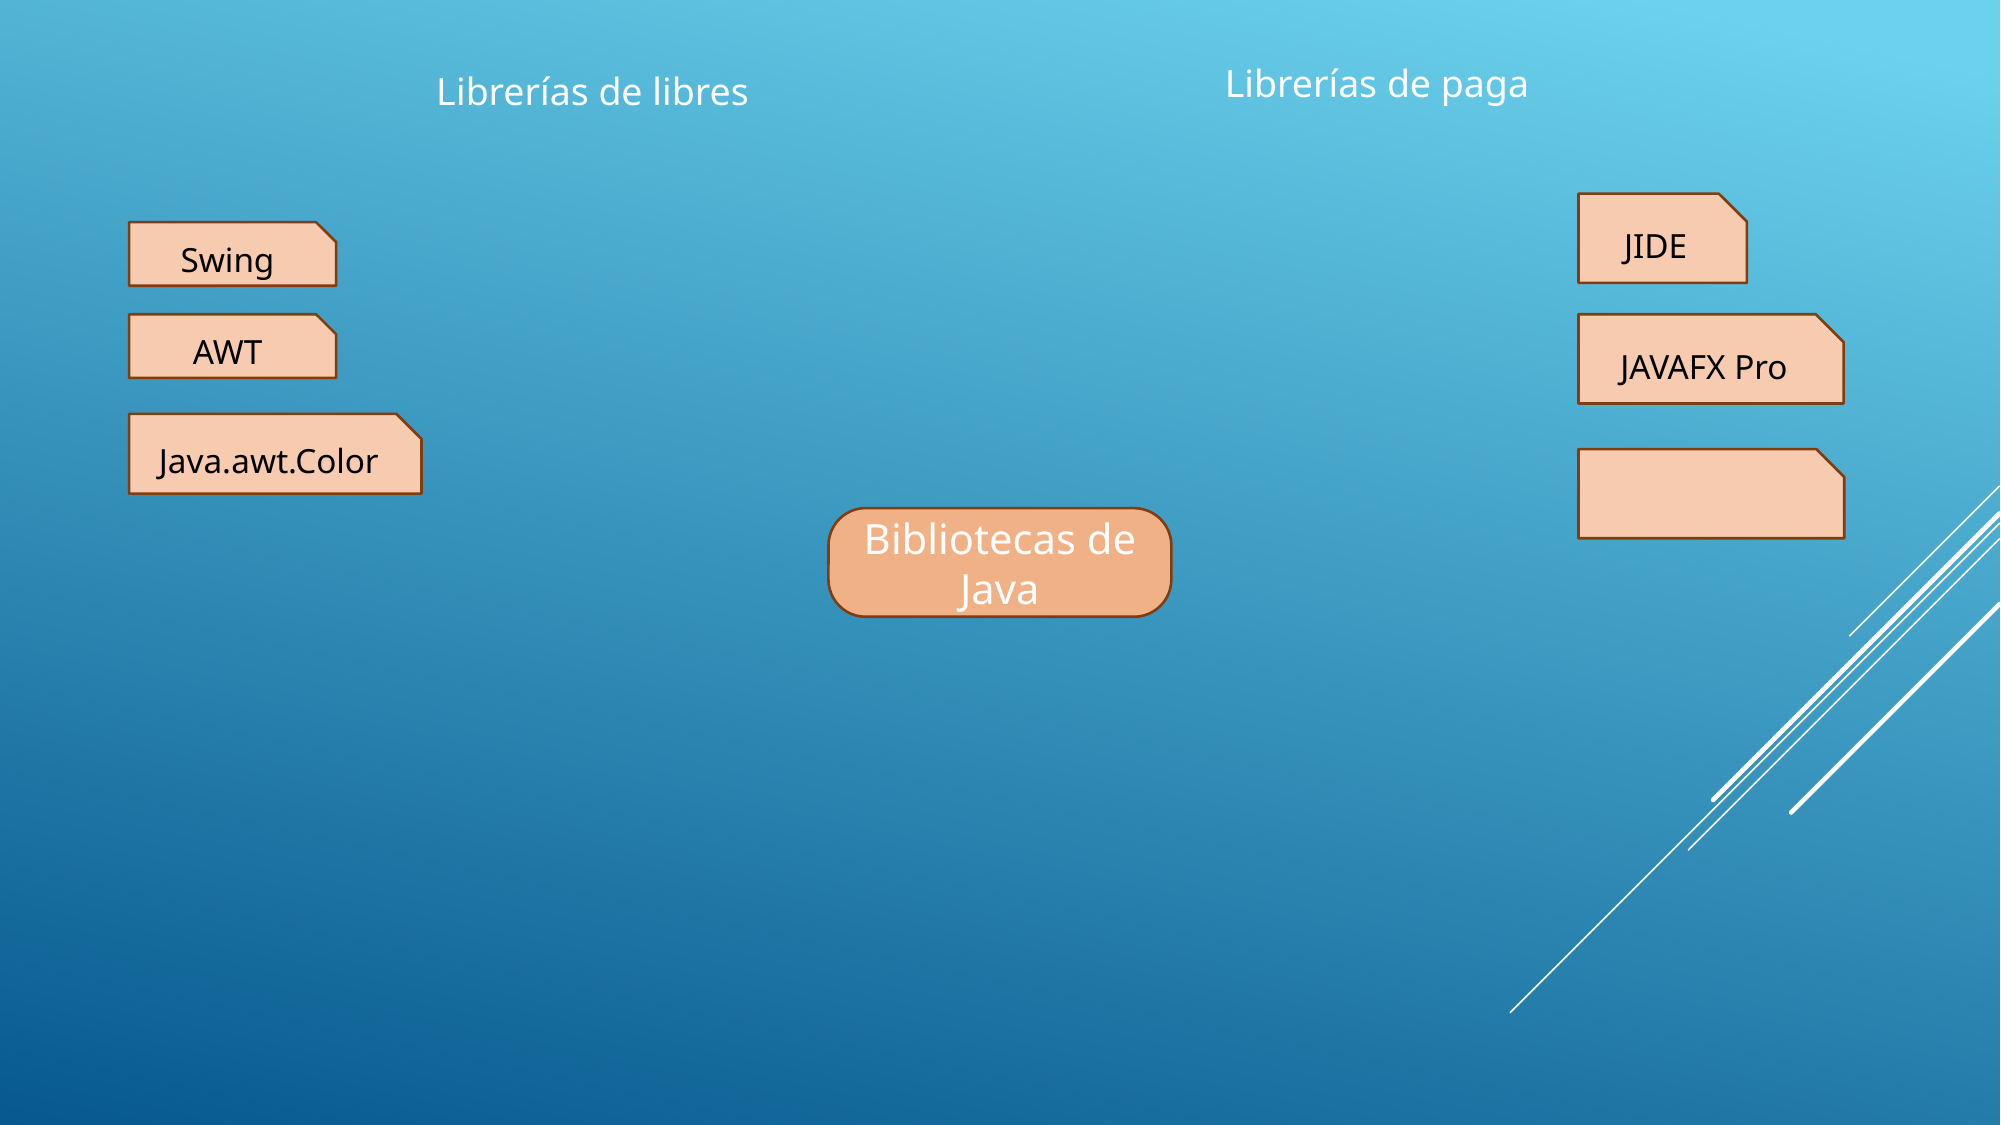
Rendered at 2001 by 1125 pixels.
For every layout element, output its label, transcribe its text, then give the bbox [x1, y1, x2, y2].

text_box Librerías de libres [421, 60, 790, 121]
text_box JAVAFX Pro [1577, 312, 1845, 405]
text_box JIDE [1577, 192, 1749, 285]
text_box [1577, 447, 1846, 540]
text_box AWT [127, 312, 338, 380]
text_box Swing [127, 220, 338, 288]
text_box Bibliotecas de Java [827, 506, 1173, 619]
text_box Java.awt.Color [127, 412, 423, 495]
text_box Librerías de paga [1210, 53, 1579, 113]
